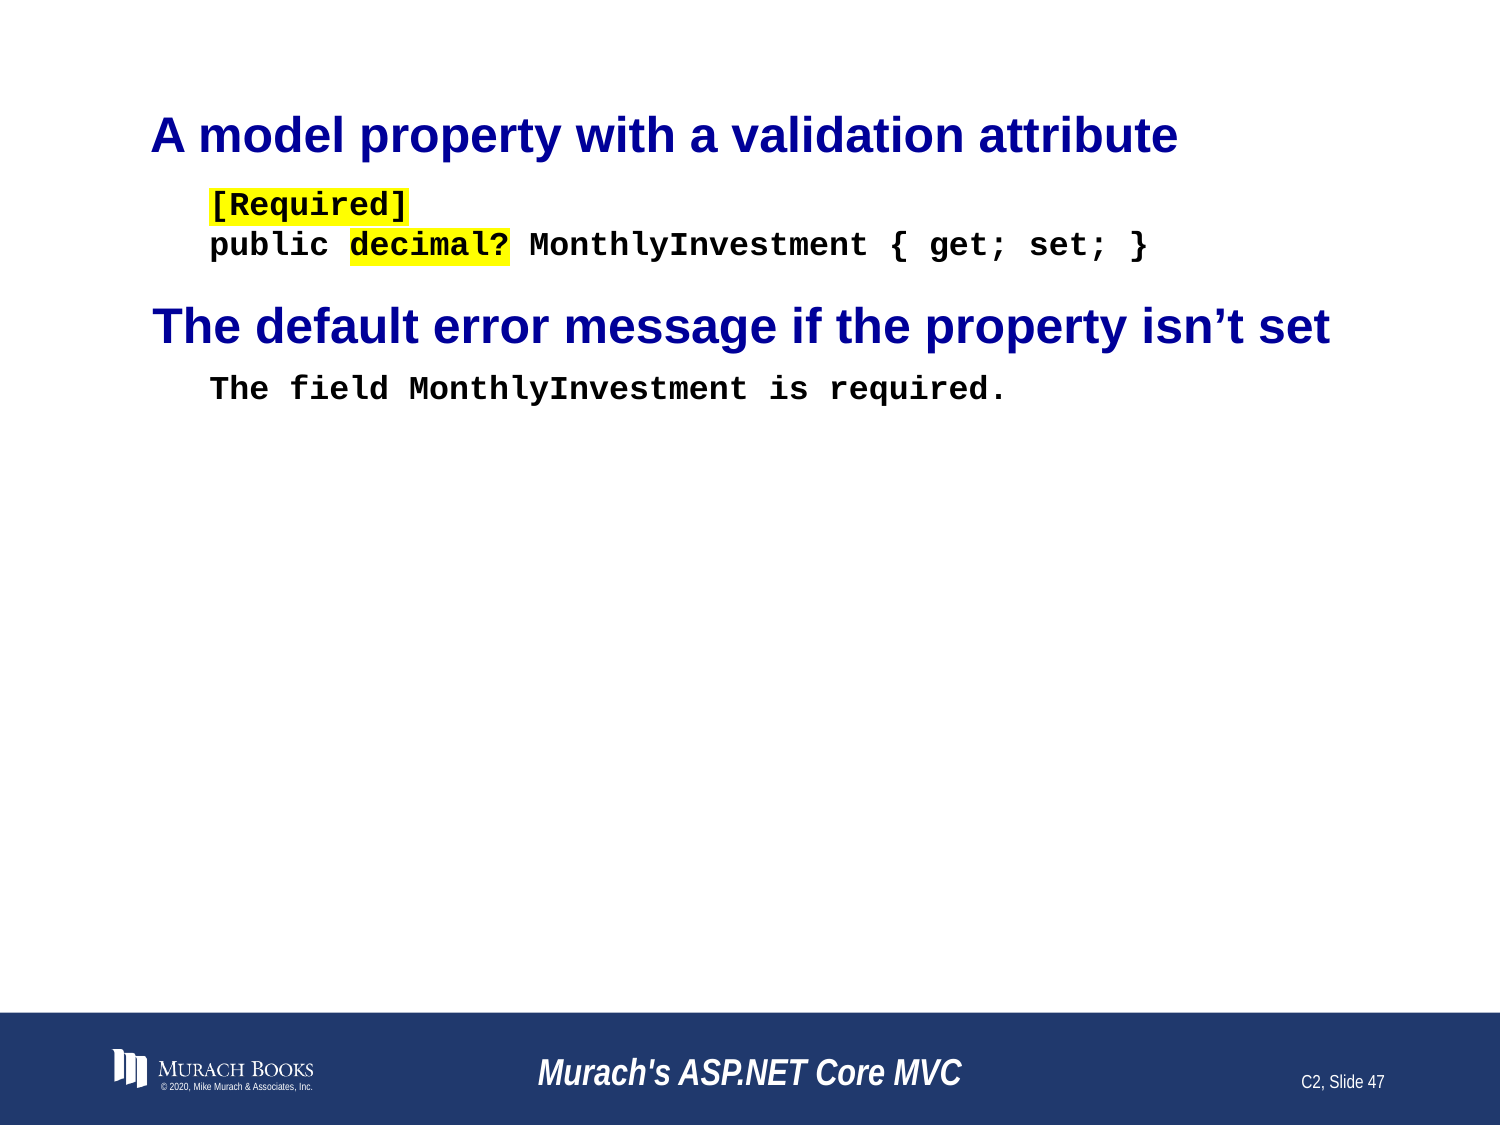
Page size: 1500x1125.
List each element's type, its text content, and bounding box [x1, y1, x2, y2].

title A model property with a validation attribute [150, 102, 1350, 164]
slide_number Murach's ASP.NET Core MVC [463, 1025, 1050, 1100]
footer © 2020, Mike Murach & Associates, Inc. [12, 1025, 463, 1100]
list [Required] public decimal? MonthlyInvestment { get; set; } The default error message if the property isn’t set The field MonthlyInvestment is required. [137, 174, 1350, 975]
slide_number C2, Slide 47 [1087, 1025, 1400, 1100]
